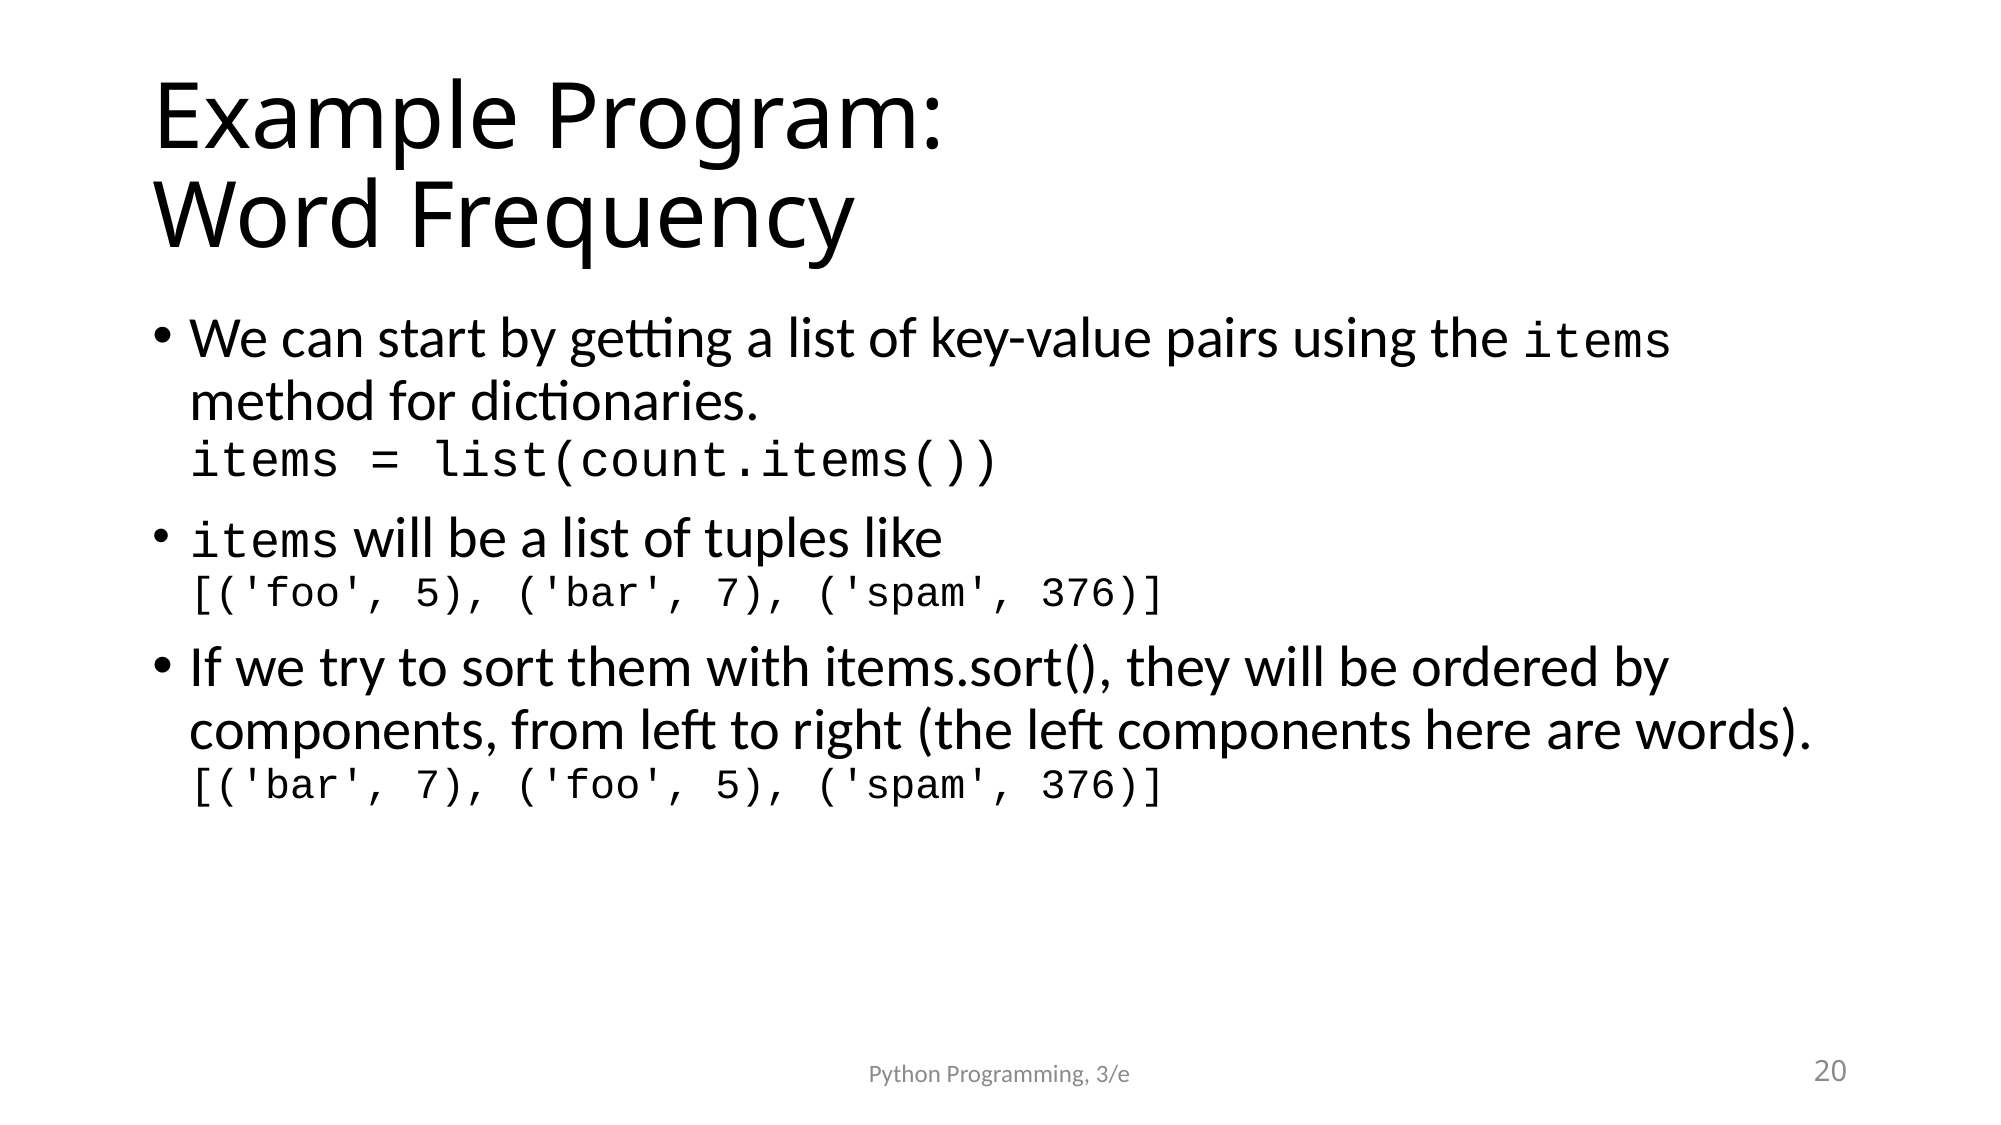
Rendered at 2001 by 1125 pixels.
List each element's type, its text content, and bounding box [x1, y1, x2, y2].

list We can start by getting a list of key-value pairs using the items method for dictionaries. items = list(count.items()) items will be a list of tuples like [('foo', 5), ('bar', 7), ('spam', 376)] If we try to sort them with items.sort(), they will be ordered by components, from left to right (the left components here are words). [('bar', 7), ('foo', 5), ('spam', 376)] [137, 299, 1863, 1014]
slide_number 20 [1412, 1042, 1863, 1103]
footer Python Programming, 3/e [662, 1042, 1338, 1103]
title Example Program: Word Frequency [137, 59, 1863, 278]
